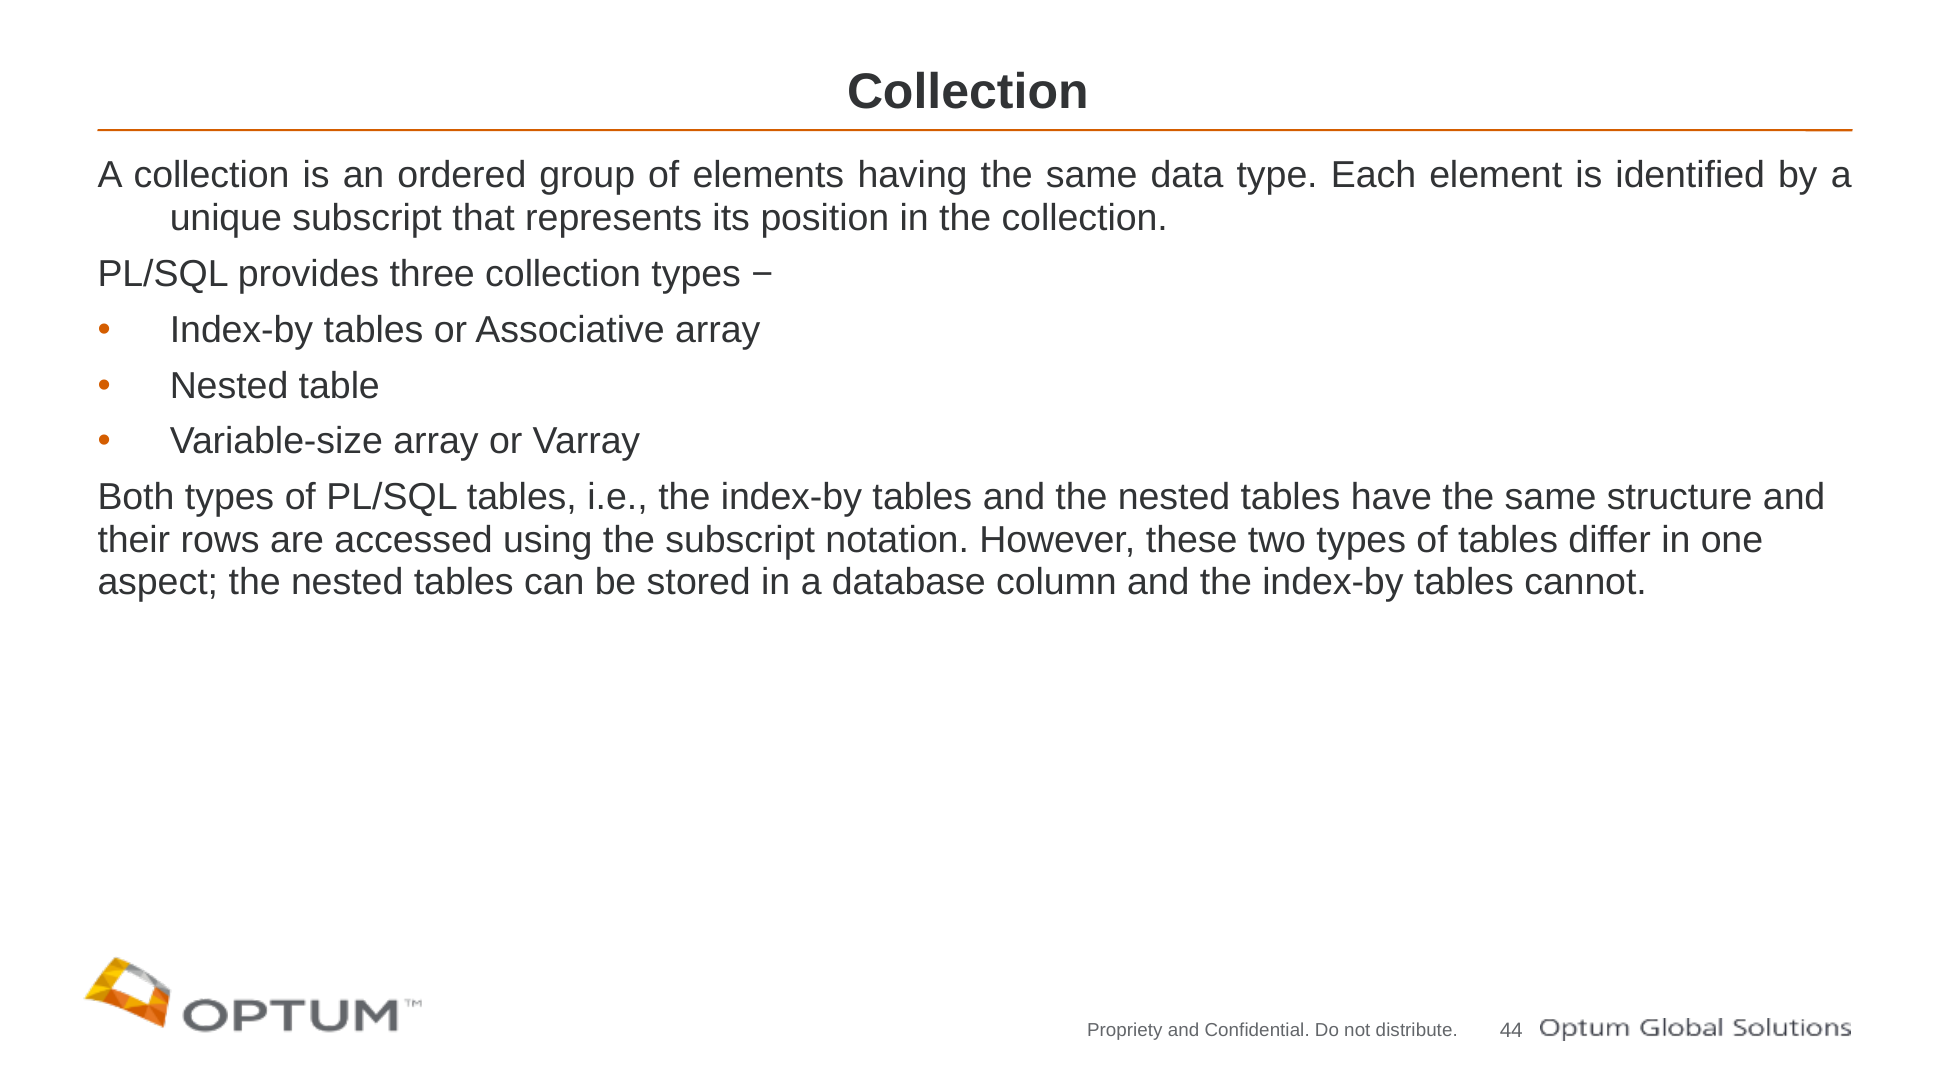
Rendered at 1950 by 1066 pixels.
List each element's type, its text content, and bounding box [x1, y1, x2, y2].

picture [81, 955, 425, 1034]
list A collection is an ordered group of elements having the same data type. Each element is identified by a unique subscript that represents its position in the collection. PL/SQL provides three collection types − Index-by tables or Associative array Nested table Variable-size array or Varray Both types of PL/SQL tables, i.e., the index-by tables and the nested tables have the same structure and their rows are accessed using the subscript notation. However, these two types of tables differ in one aspect; the nested tables can be stored in a database column and the index-by tables cannot. [97, 153, 1853, 938]
title Collection [97, 23, 1852, 119]
slide_number 44 [1457, 1016, 1524, 1041]
picture [1540, 1018, 1851, 1041]
